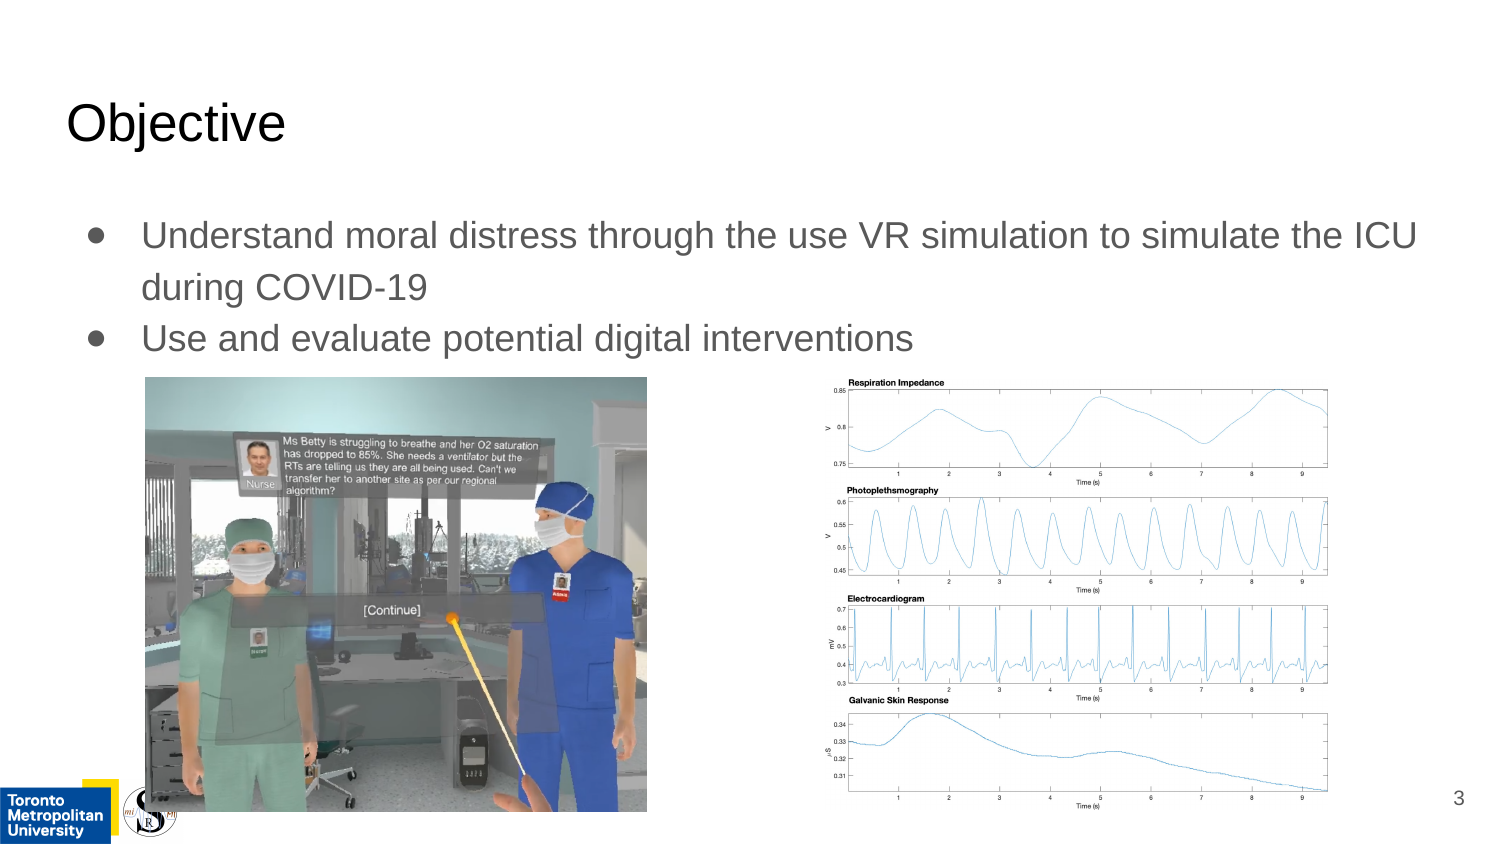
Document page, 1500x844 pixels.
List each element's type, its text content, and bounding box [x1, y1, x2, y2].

list Understand moral distress through the use VR simulation to simulate the ICU during COVID-19 Use and evaluate potential digital interventions [51, 189, 1449, 750]
picture [825, 379, 1328, 810]
slide_number ‹#› [1389, 764, 1480, 830]
picture [0, 377, 648, 844]
title Objective [51, 72, 1449, 167]
